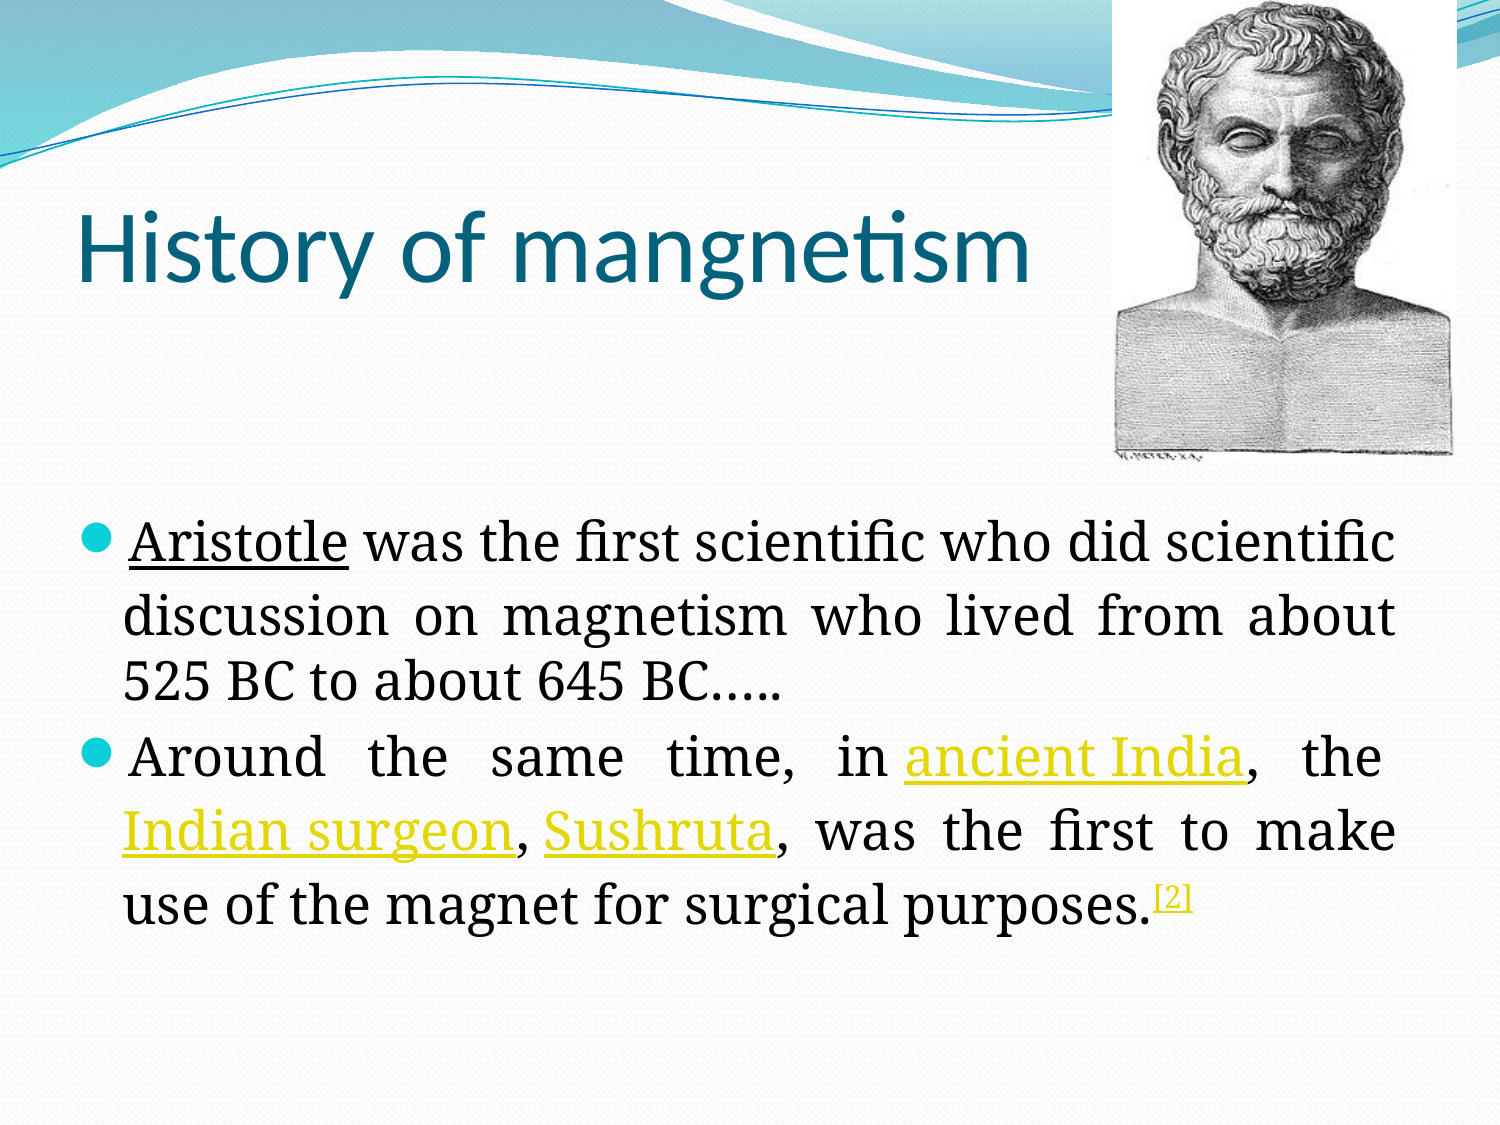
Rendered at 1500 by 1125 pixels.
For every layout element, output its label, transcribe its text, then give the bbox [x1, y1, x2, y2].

picture [1112, 0, 1457, 463]
list Aristotle was the first scientific who did scientific discussion on magnetism who lived from about 525 BC to about 645 BC….. Around the same time, in ancient India, the Indian surgeon, Sushruta, was the first to make use of the magnet for surgical purposes.[2] [62, 500, 1413, 1125]
title History of mangnetism [75, 115, 1105, 303]
